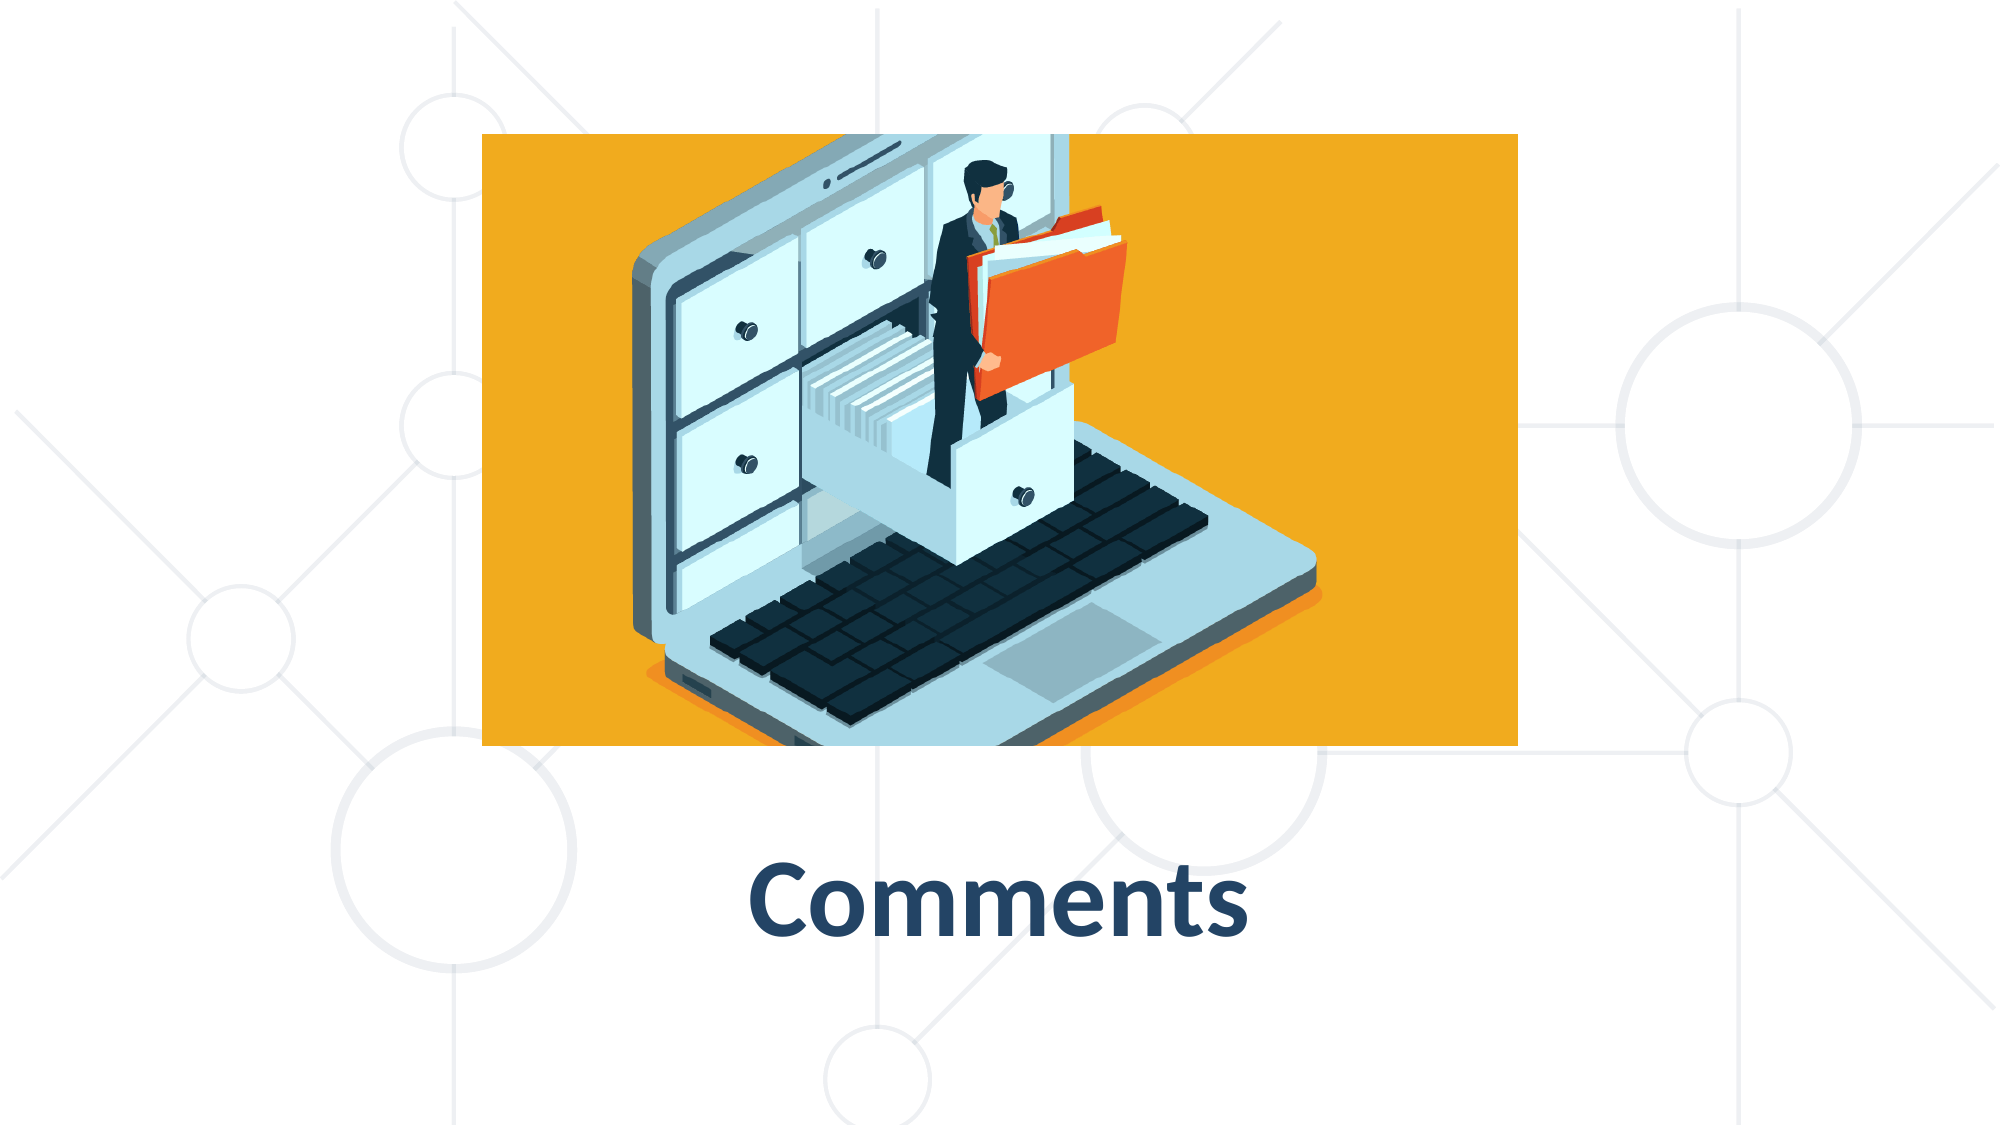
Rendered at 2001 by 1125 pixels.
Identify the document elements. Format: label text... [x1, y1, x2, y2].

picture [482, 134, 1518, 746]
title Comments [100, 828, 1900, 955]
